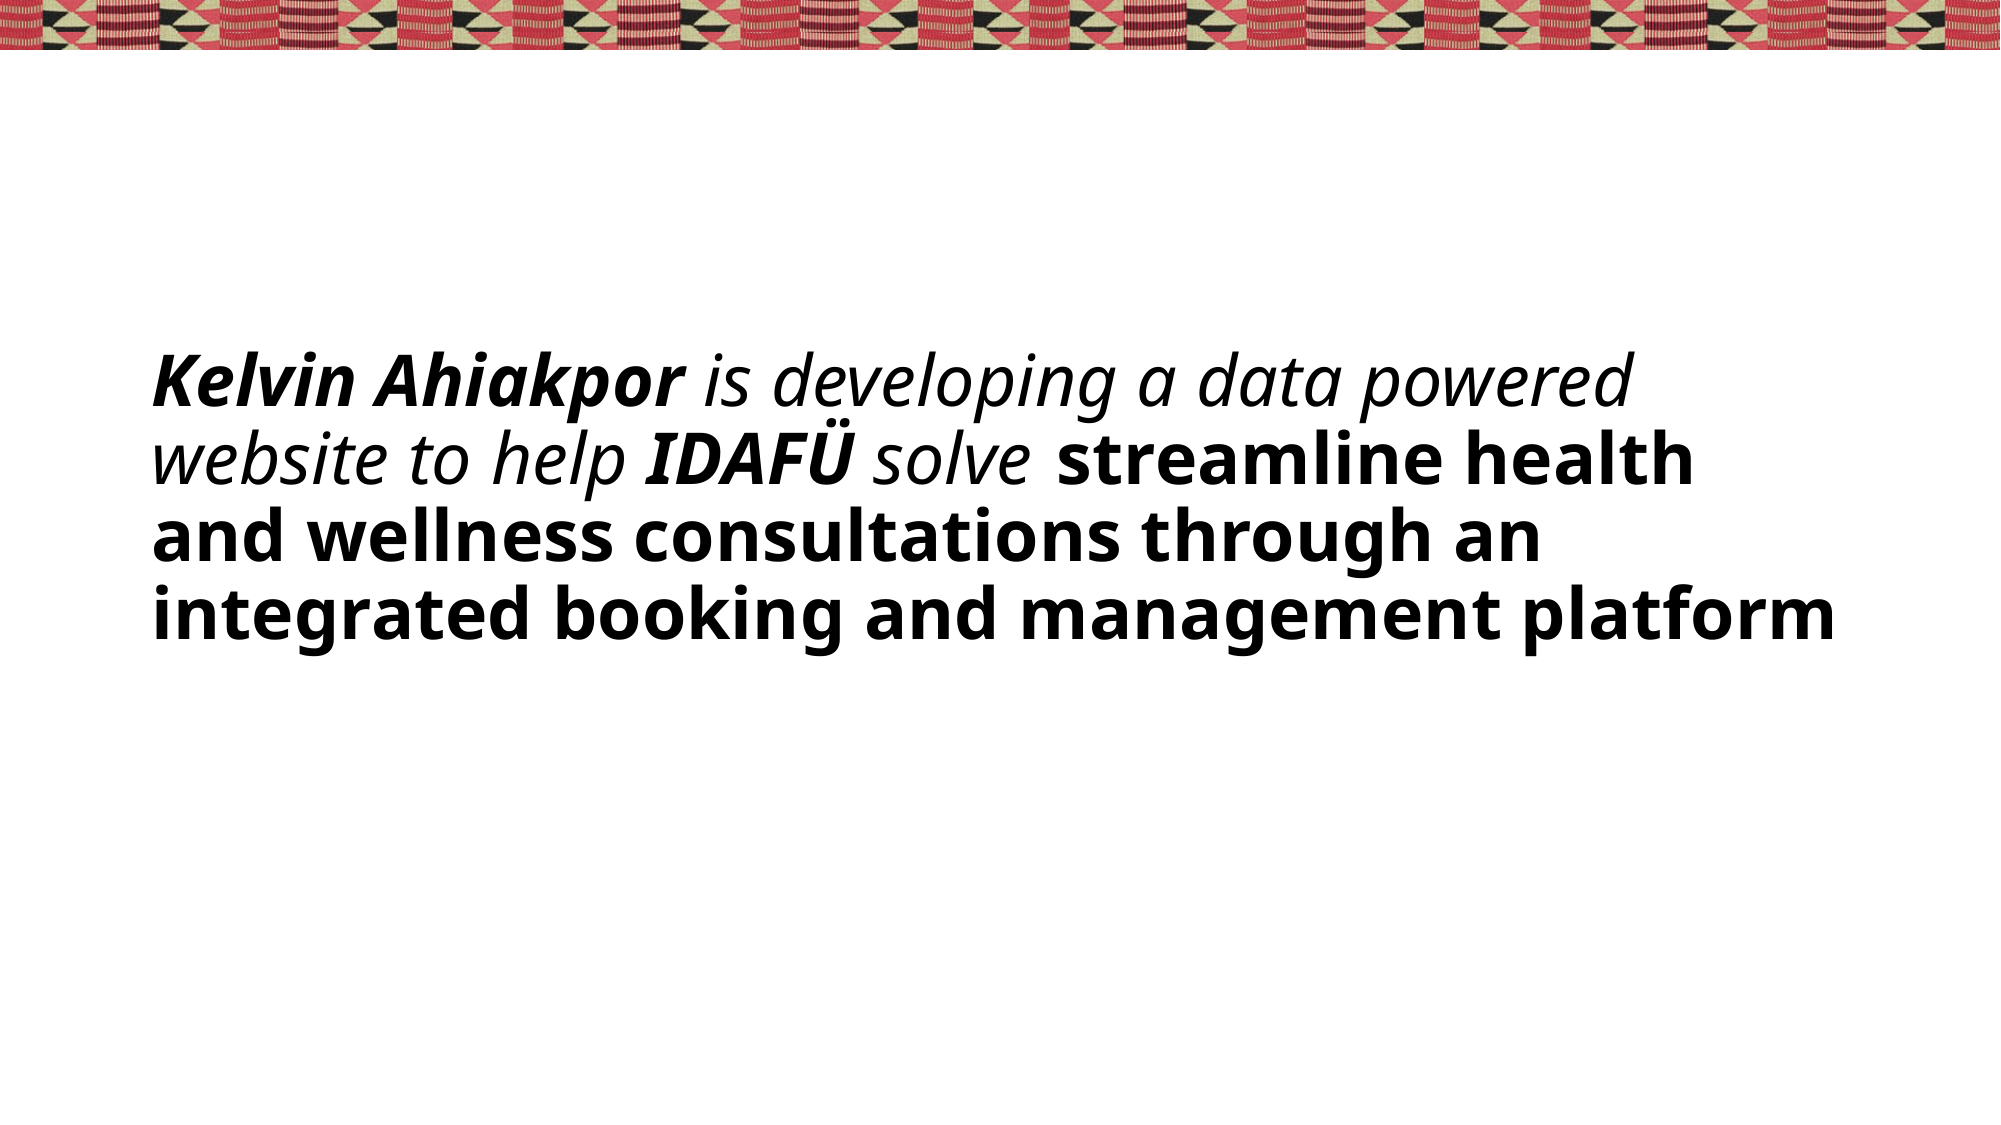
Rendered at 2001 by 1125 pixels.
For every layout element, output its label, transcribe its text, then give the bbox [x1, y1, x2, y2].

title Kelvin Ahiakpor is developing a data powered website to help IDAFÜ solve streamline health and wellness consultations through an integrated booking and management platform [136, 280, 1862, 749]
picture [0, 0, 2000, 50]
